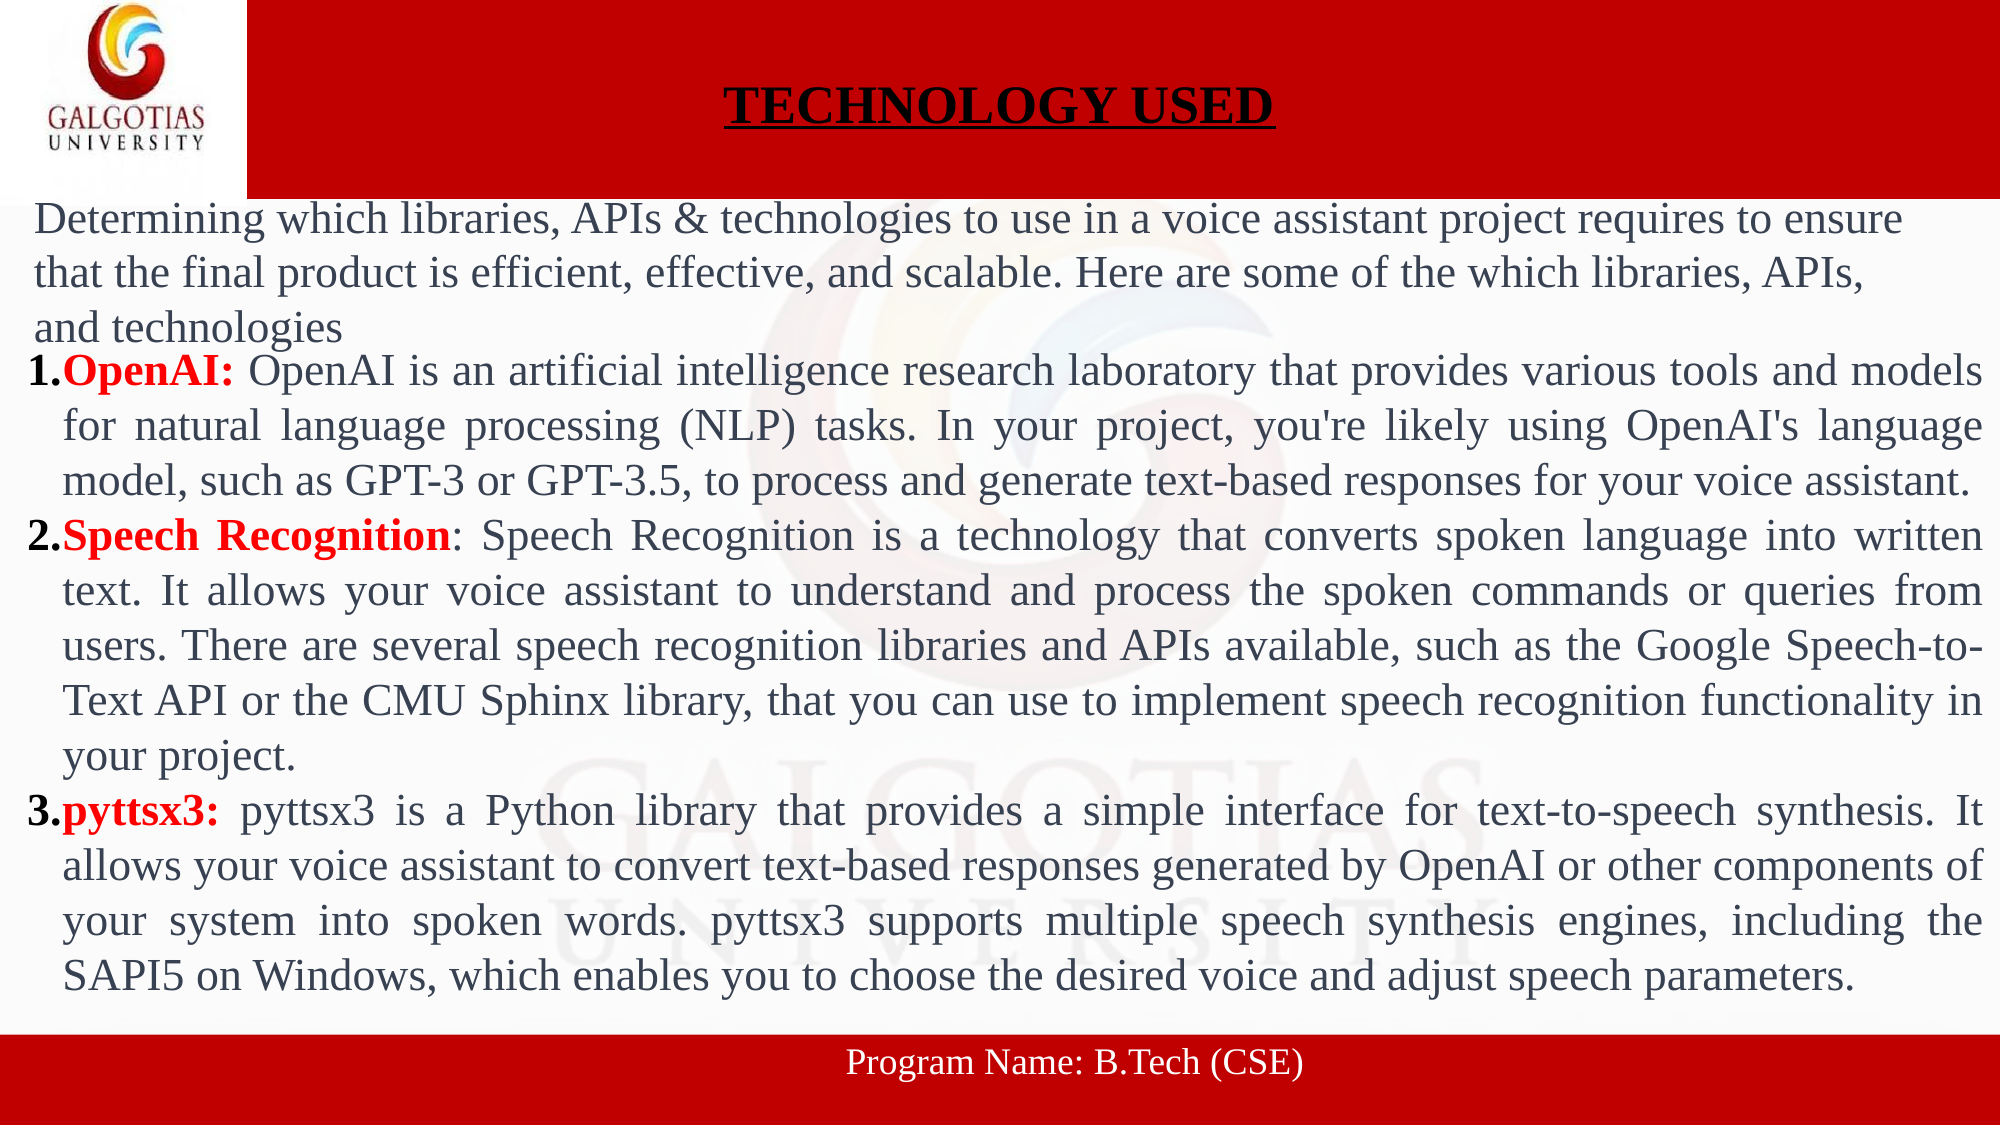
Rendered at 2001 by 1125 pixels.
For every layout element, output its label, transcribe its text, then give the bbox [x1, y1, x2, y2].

picture [0, 0, 247, 206]
text_box Program Name: B.Tech (CSE) [0, 1034, 2000, 1125]
text_box TECHNOLOGY USED [250, 0, 2000, 199]
text_box Determining which libraries, APIs & technologies to use in a voice assistant project requires to ensure that the final product is efficient, effective, and scalable. Here are some of the which libraries, APIs, and technologies [19, 179, 1953, 360]
text_box OpenAI: OpenAI is an artificial intelligence research laboratory that provides various tools and models for natural language processing (NLP) tasks. In your project, you're likely using OpenAI's language model, such as GPT-3 or GPT-3.5, to process and generate text-based responses for your voice assistant. Speech Recognition: Speech Recognition is a technology that converts spoken language into written text. It allows your voice assistant to understand and process the spoken commands or queries from users. There are several speech recognition libraries and APIs available, such as the Google Speech-to-Text API or the CMU Sphinx library, that you can use to implement speech recognition functionality in your project. pyttsx3: pyttsx3 is a Python library that provides a simple interface for text-to-speech synthesis. It allows your voice assistant to convert text-based responses generated by OpenAI or other components of your system into spoken words. pyttsx3 supports multiple speech synthesis engines, including the SAPI5 on Windows, which enables you to choose the desired voice and adjust speech parameters. [12, 332, 2000, 1062]
